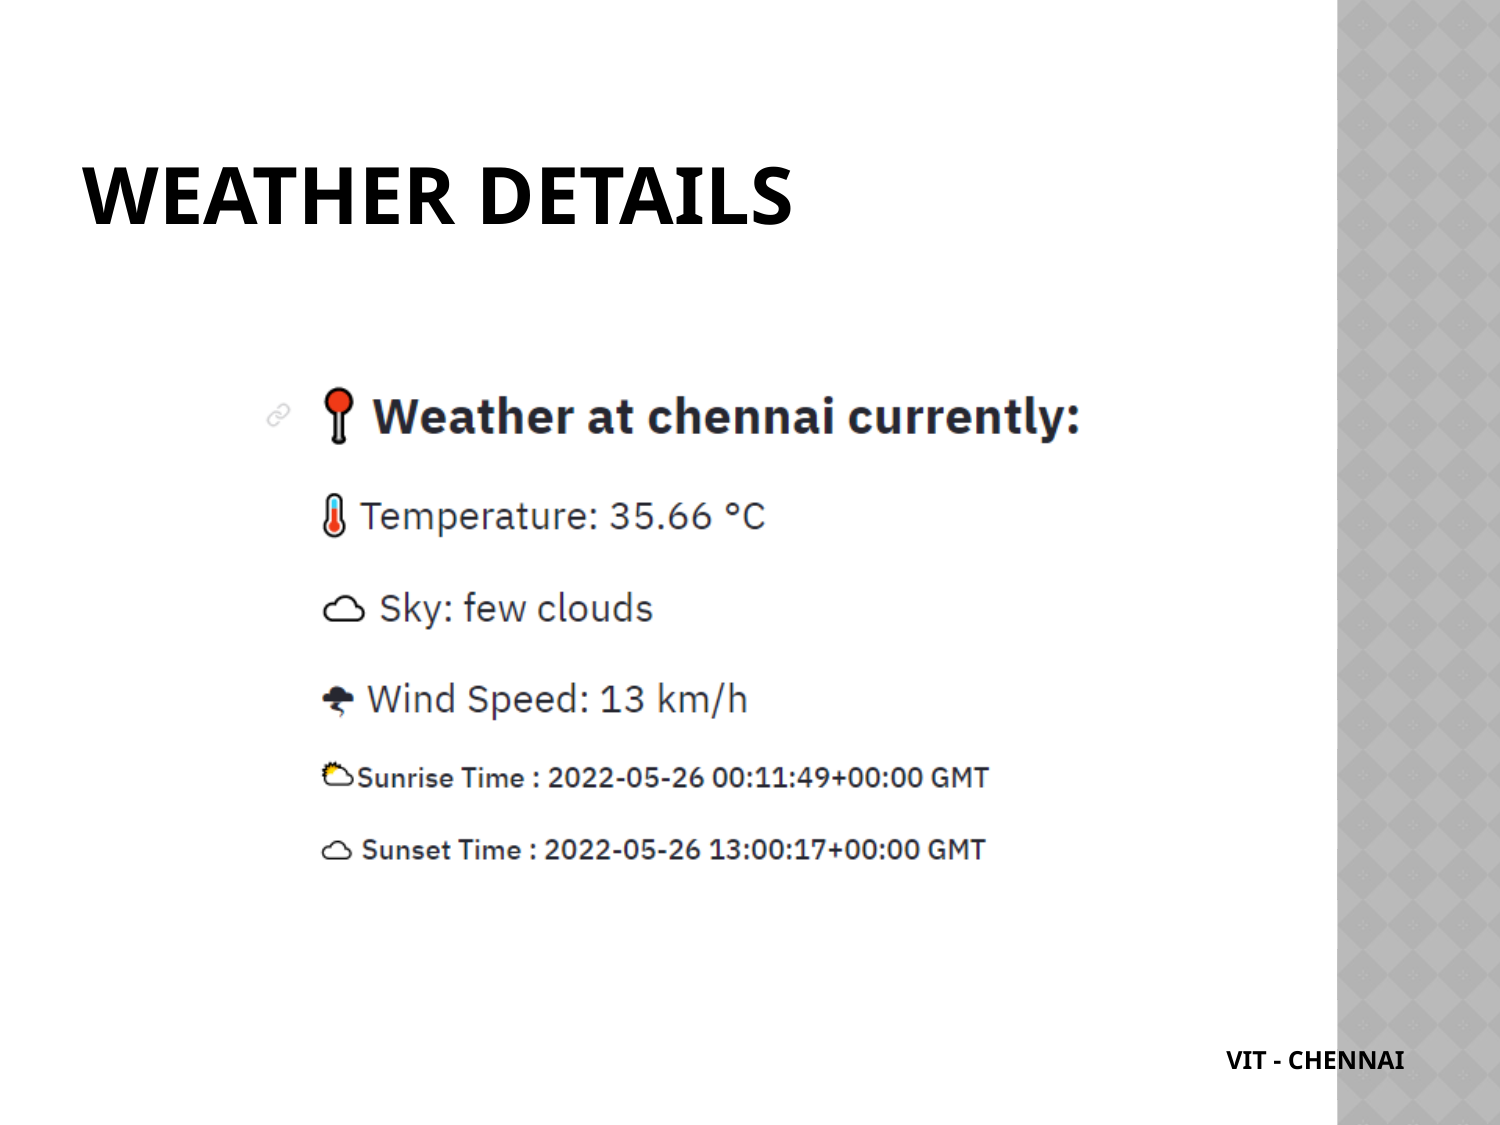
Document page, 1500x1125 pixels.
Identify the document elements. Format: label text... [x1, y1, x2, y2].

picture [249, 361, 1141, 902]
text_box VIT - CHENNAI [1149, 1037, 1462, 1083]
title WEATHER DETAILS [75, 112, 1263, 240]
